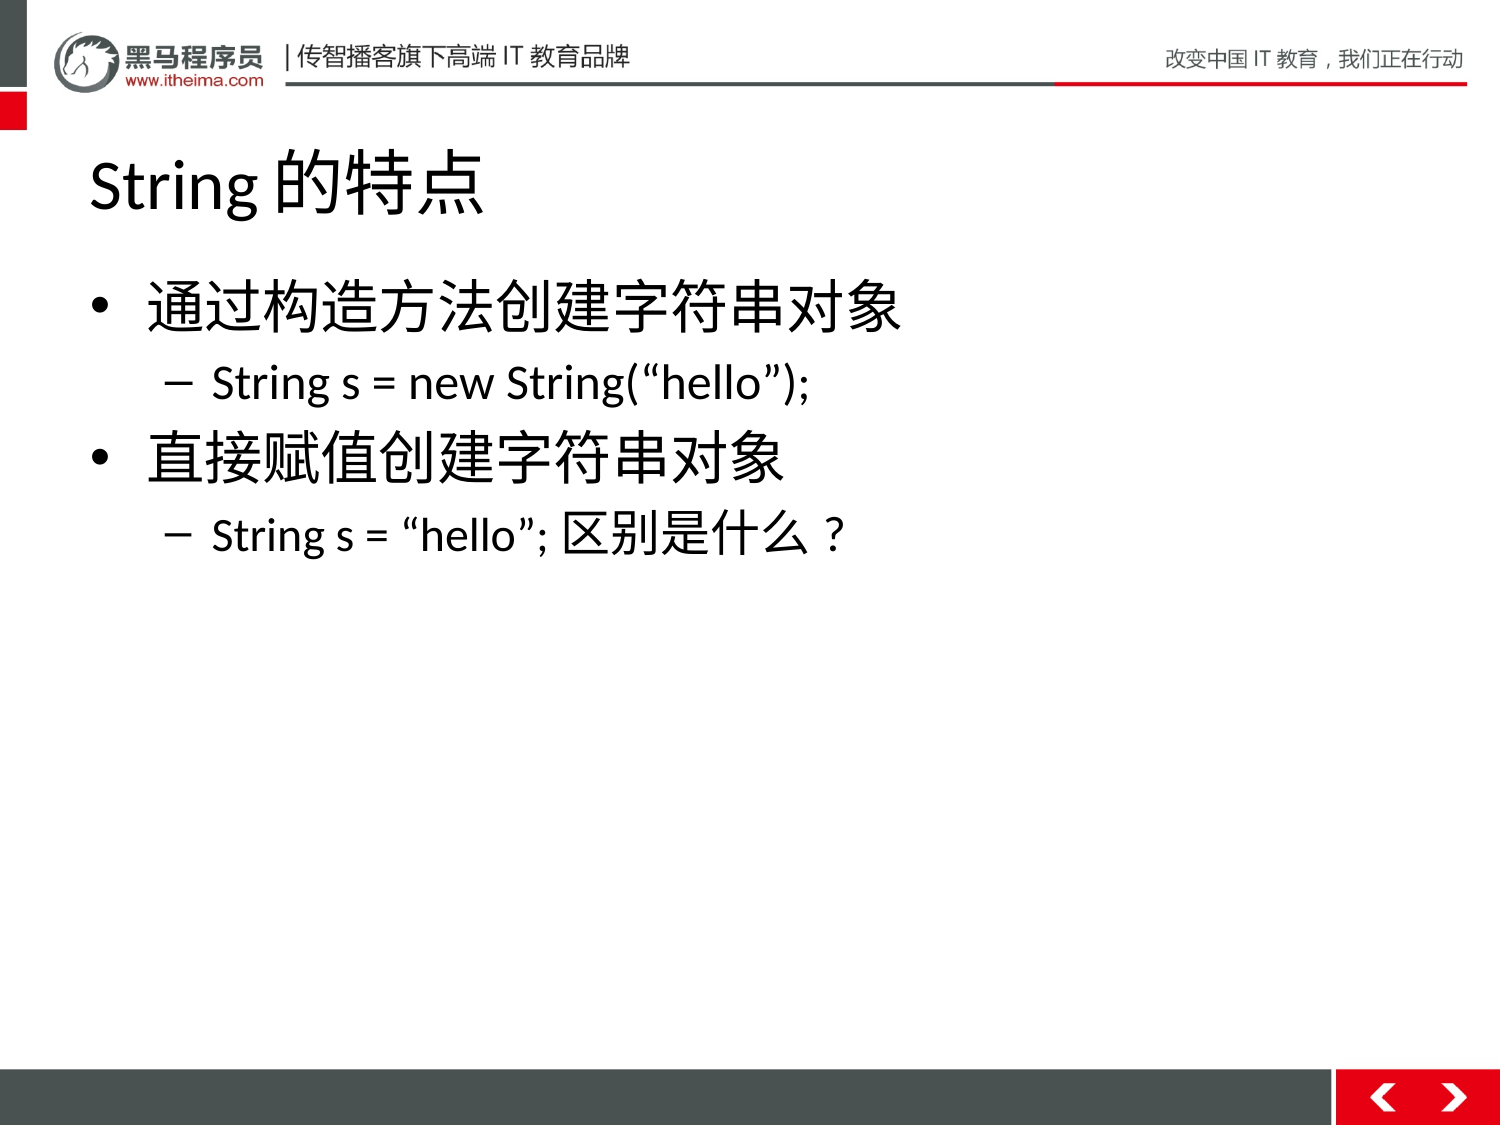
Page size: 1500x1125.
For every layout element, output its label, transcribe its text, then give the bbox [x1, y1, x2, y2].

title String的特点 [75, 45, 1425, 233]
picture [0, 0, 1500, 1125]
list 通过构造方法创建字符串对象 String s = new String(“hello”); 直接赋值创建字符串对象 String s = “hello”;区别是什么? [75, 262, 1425, 1005]
